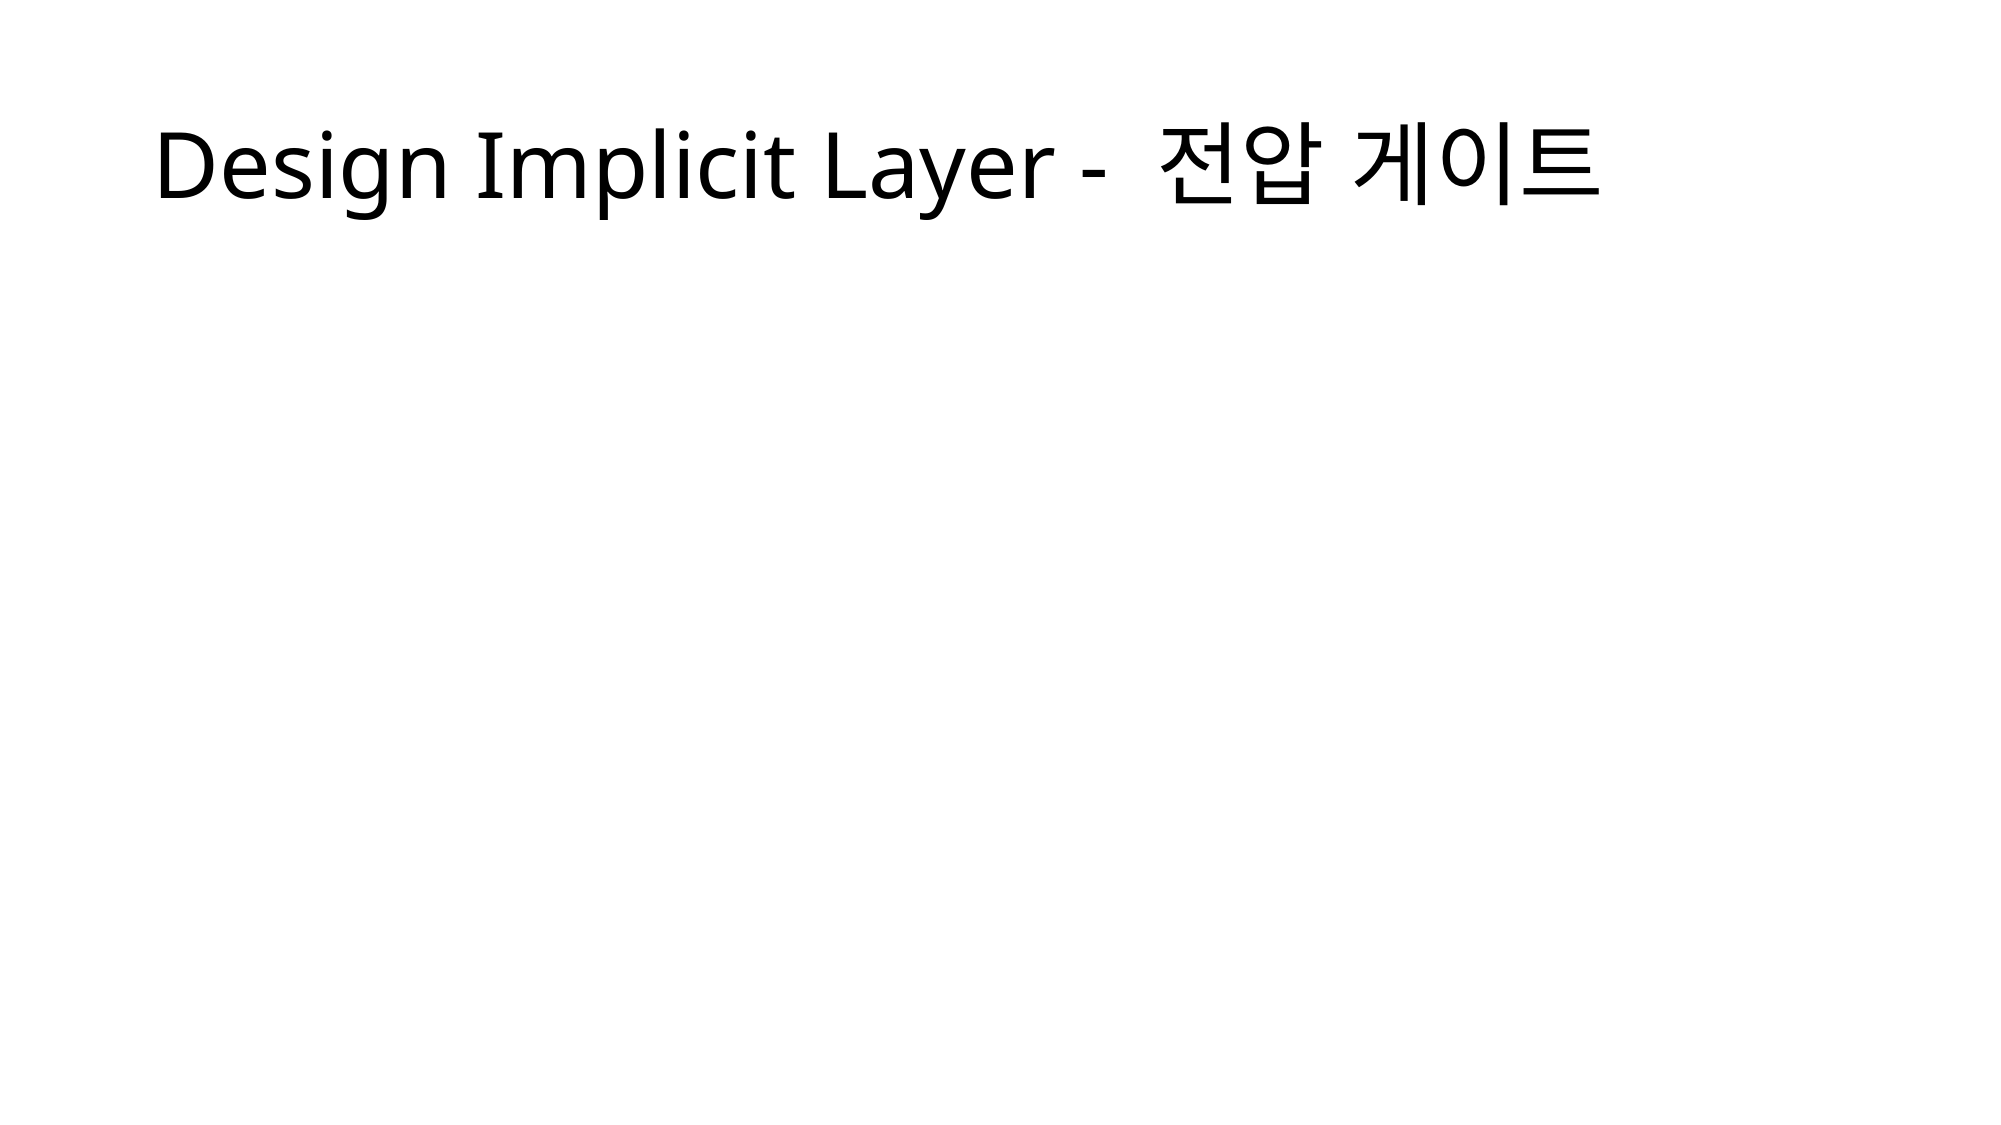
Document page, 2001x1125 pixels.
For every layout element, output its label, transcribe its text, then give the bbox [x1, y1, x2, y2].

title Design Implicit Layer - 전압 게이트 [137, 59, 1863, 278]
